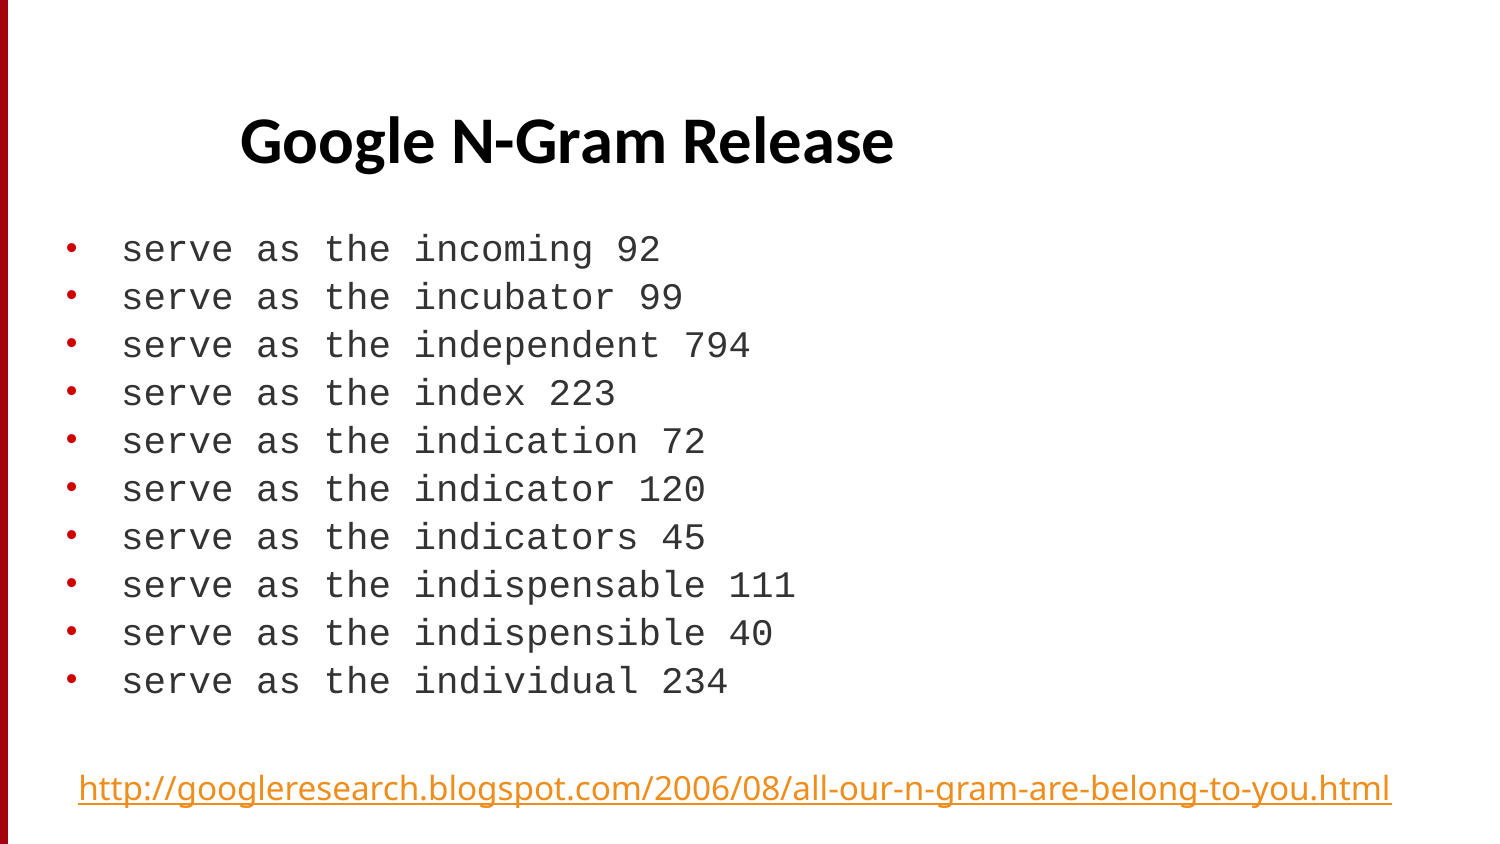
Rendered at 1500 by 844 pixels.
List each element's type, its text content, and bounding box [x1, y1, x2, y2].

text_box http://googleresearch.blogspot.com/2006/08/all-our-n-gram-are-belong-to-you.html [63, 759, 1408, 820]
title Google N-Gram Release [225, 62, 1450, 185]
list serve as the incoming 92 serve as the incubator 99 serve as the independent 794 serve as the index 223 serve as the indication 72 serve as the indicator 120 serve as the indicators 45 serve as the indispensable 111 serve as the indispensible 40 serve as the individual 234 [50, 221, 1450, 769]
